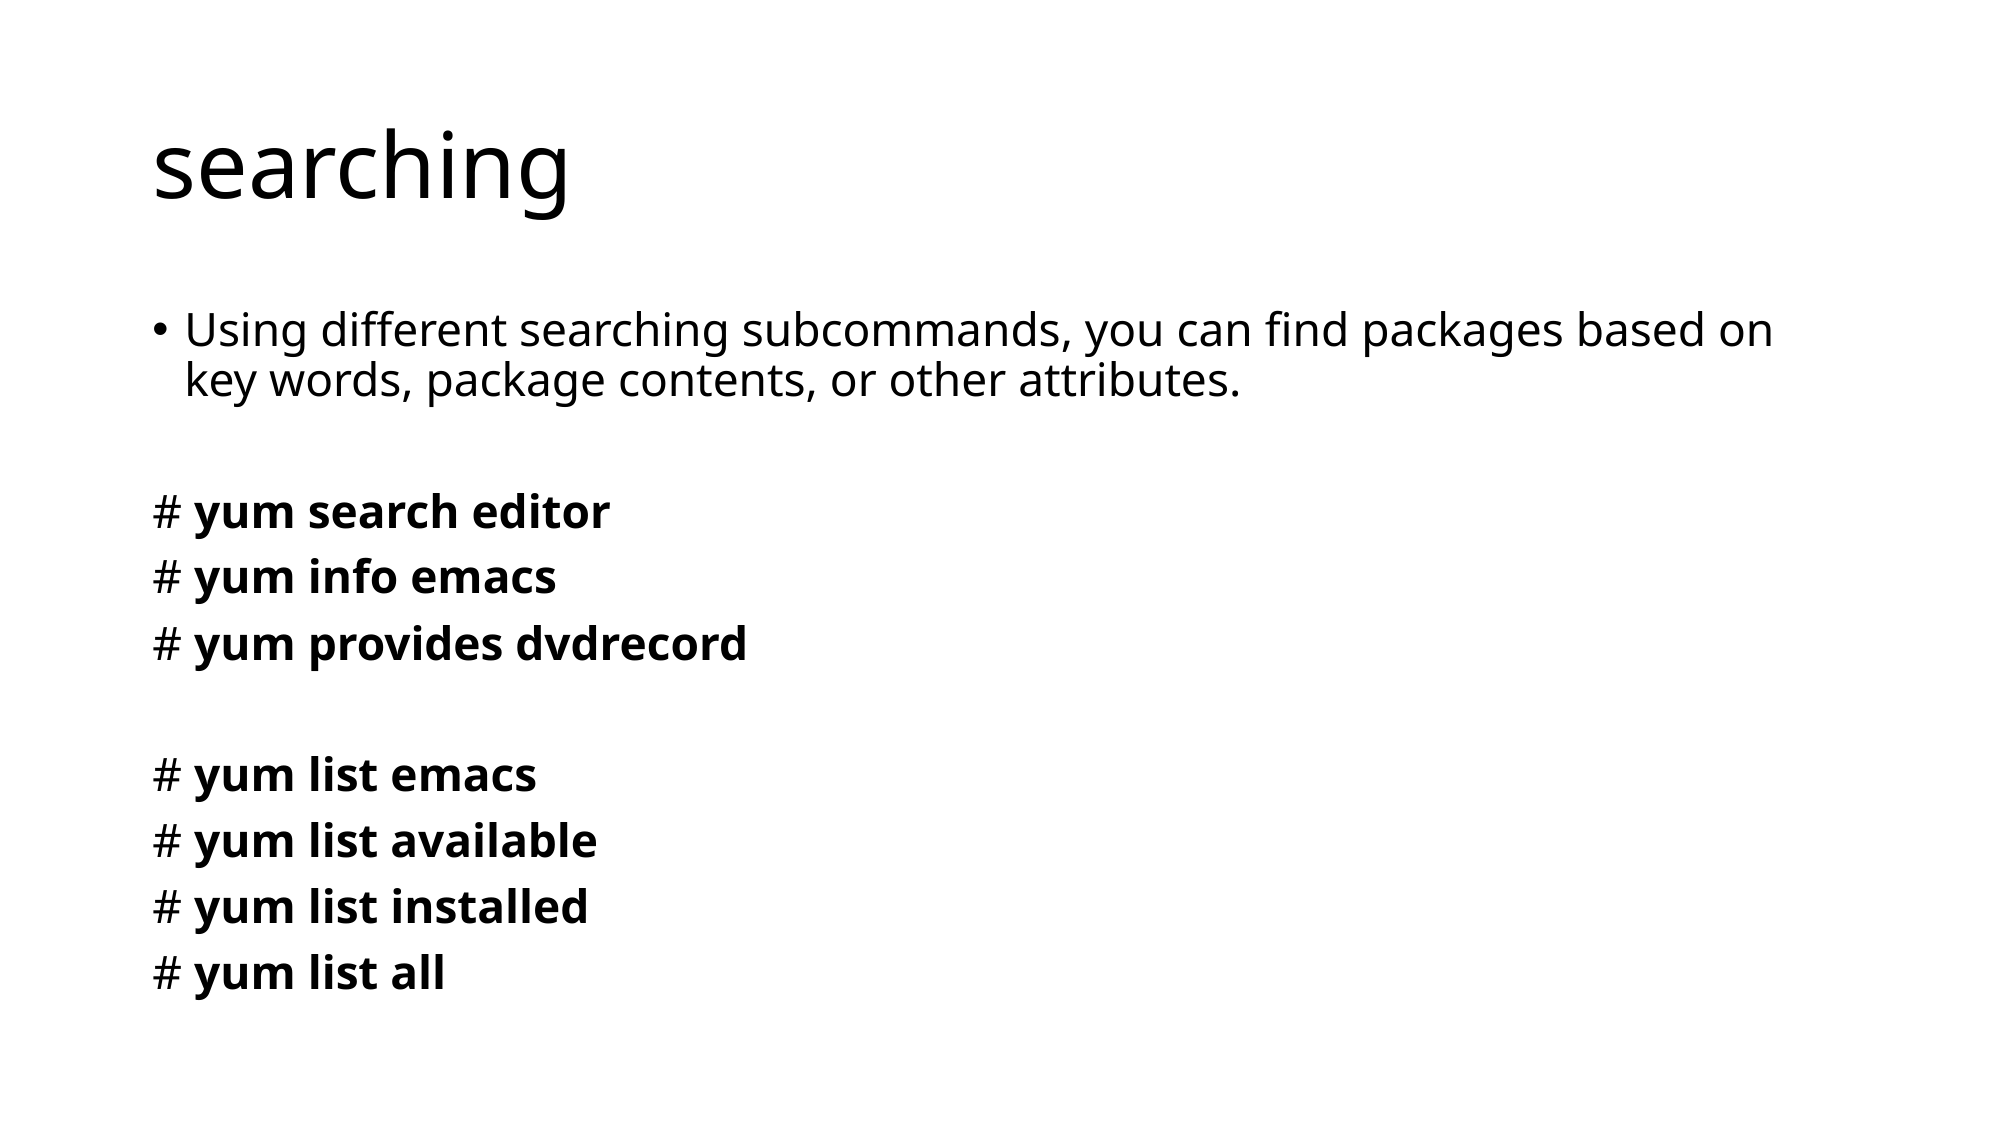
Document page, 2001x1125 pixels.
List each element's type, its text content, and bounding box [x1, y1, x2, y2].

list Using different searching subcommands, you can find packages based on key words, package contents, or other attributes. # yum search editor # yum info emacs # yum provides dvdrecord # yum list emacs # yum list available # yum list installed # yum list all [137, 299, 1863, 1014]
title searching [137, 59, 1863, 278]
